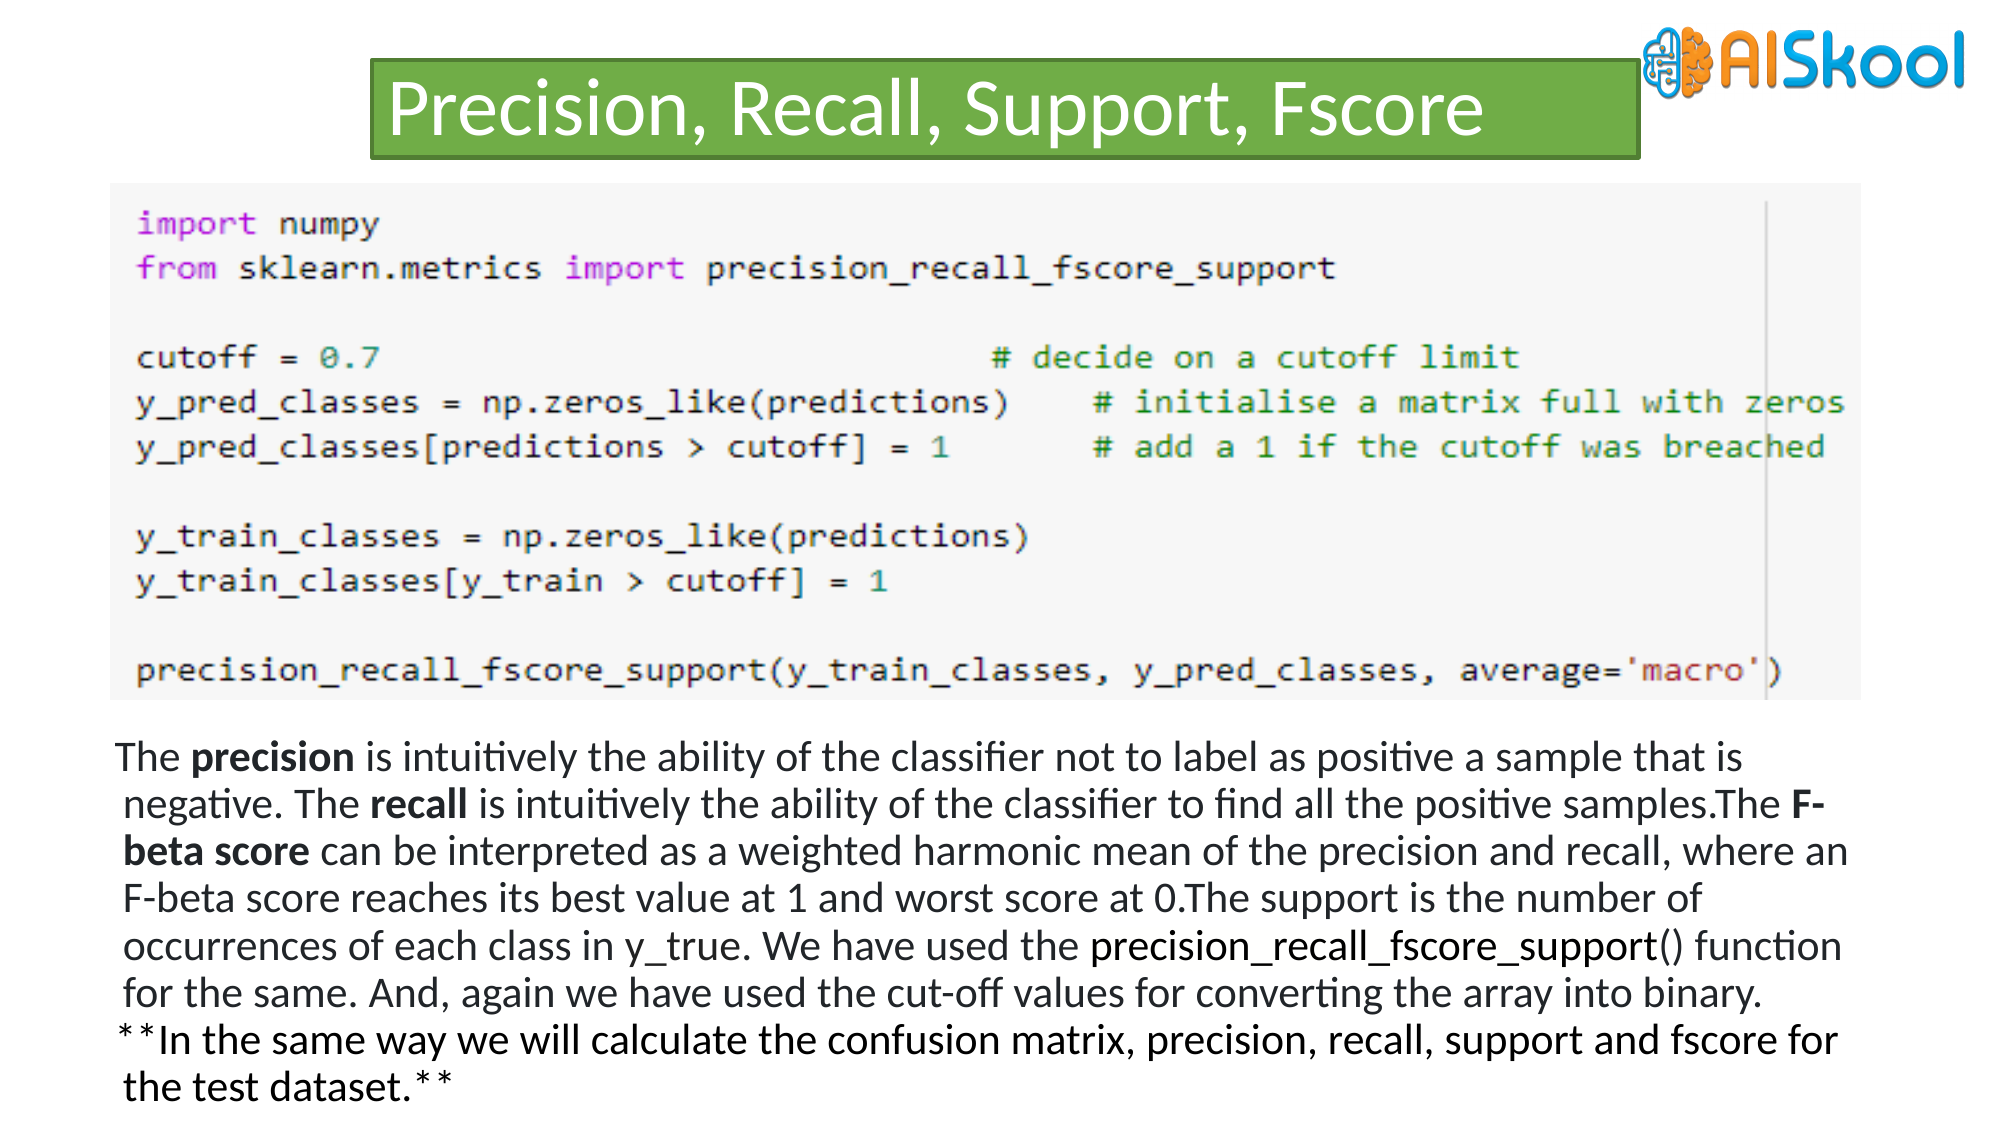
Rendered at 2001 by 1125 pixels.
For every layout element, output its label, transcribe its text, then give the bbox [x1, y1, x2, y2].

title Precision, Recall, Support, Fscore [372, 59, 1639, 158]
picture [1641, 23, 1967, 101]
list The precision is intuitively the ability of the classifier not to label as positive a sample that is negative. The recall is intuitively the ability of the classifier to find all the positive samples.The F-beta score can be interpreted as a weighted harmonic mean of the precision and recall, where an F-beta score reaches its best value at 1 and worst score at 0.The support is the number of occurrences of each class in y_true. We have used the precision_recall_fscore_support() function for the same. And, again we have used the cut-off values for converting the array into binary. **In the same way we will calculate the confusion matrix, precision, recall, support and fscore for the test dataset.** [70, 725, 1901, 1058]
picture [110, 183, 1861, 700]
